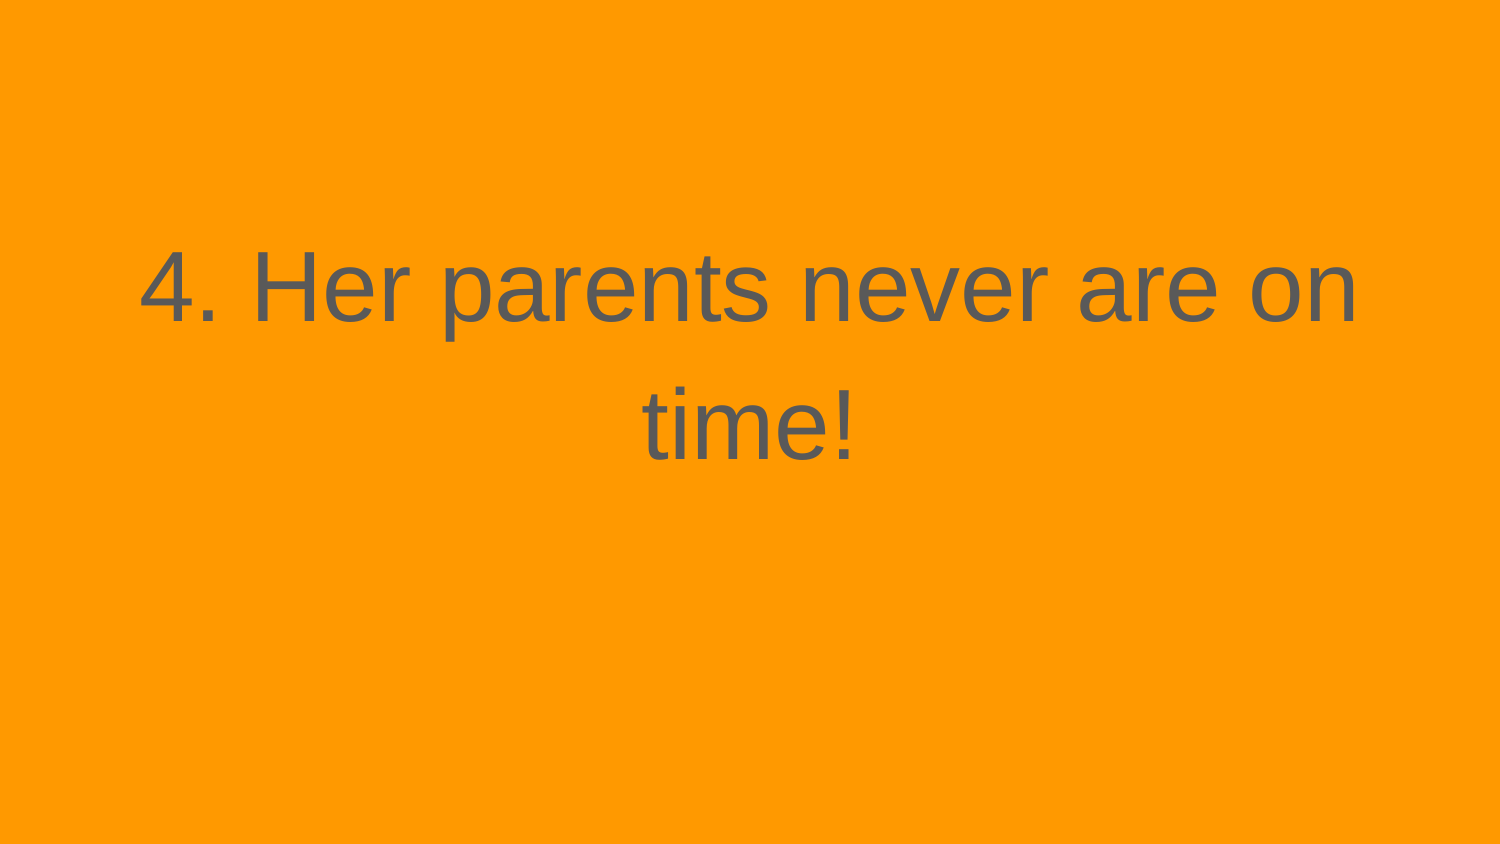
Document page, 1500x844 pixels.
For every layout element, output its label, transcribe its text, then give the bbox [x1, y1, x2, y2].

list 4. Her parents never are on time! [51, 189, 1449, 750]
